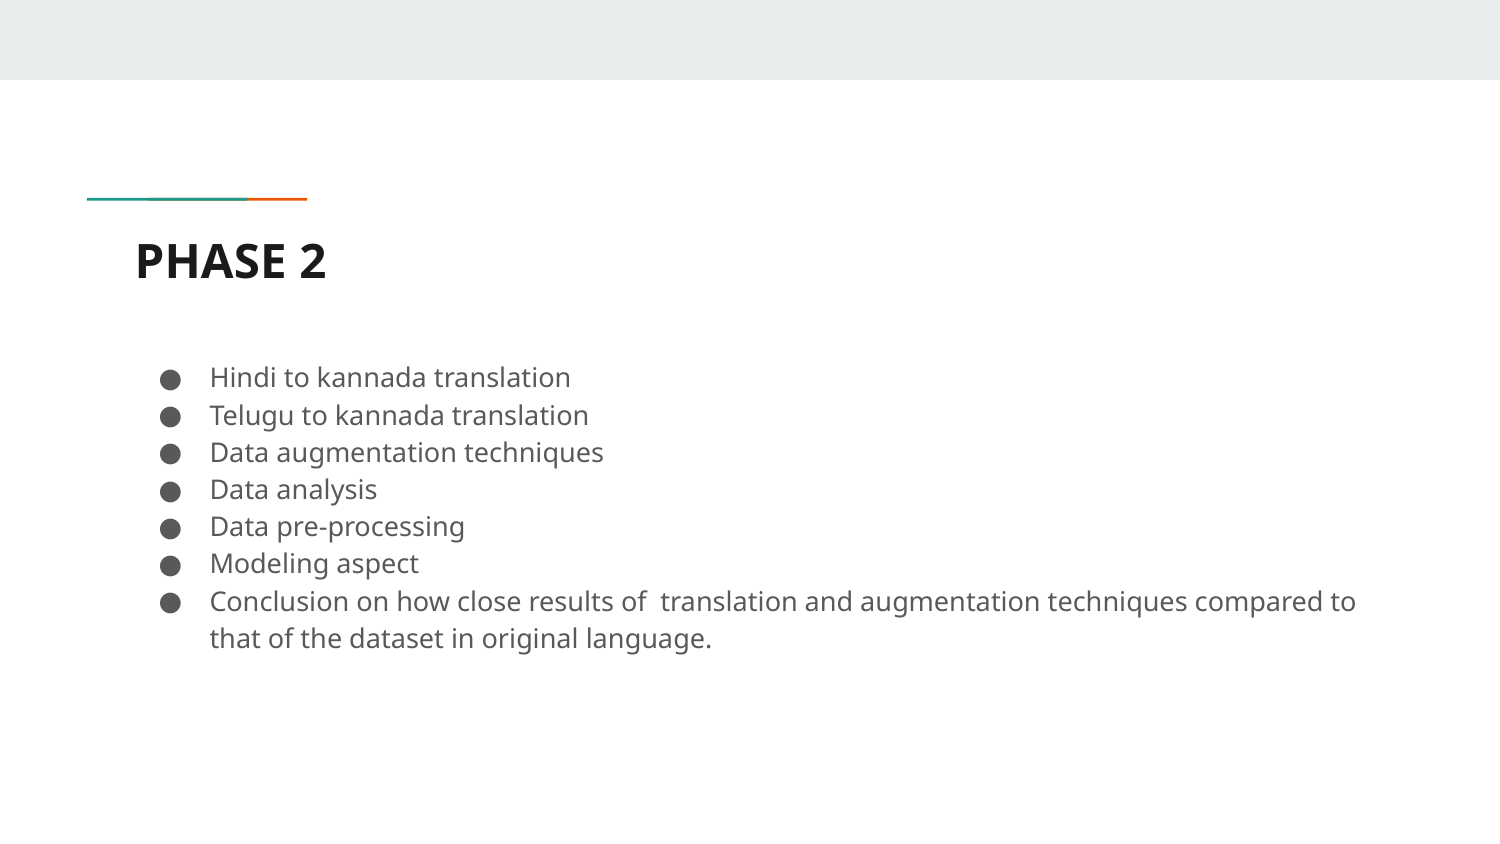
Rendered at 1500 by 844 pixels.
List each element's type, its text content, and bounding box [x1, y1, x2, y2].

list Hindi to kannada translation Telugu to kannada translation Data augmentation techniques Data analysis Data pre-processing Modeling aspect Conclusion on how close results of translation and augmentation techniques compared to that of the dataset in original language. [119, 341, 1381, 712]
title PHASE 2 [119, 216, 1381, 305]
